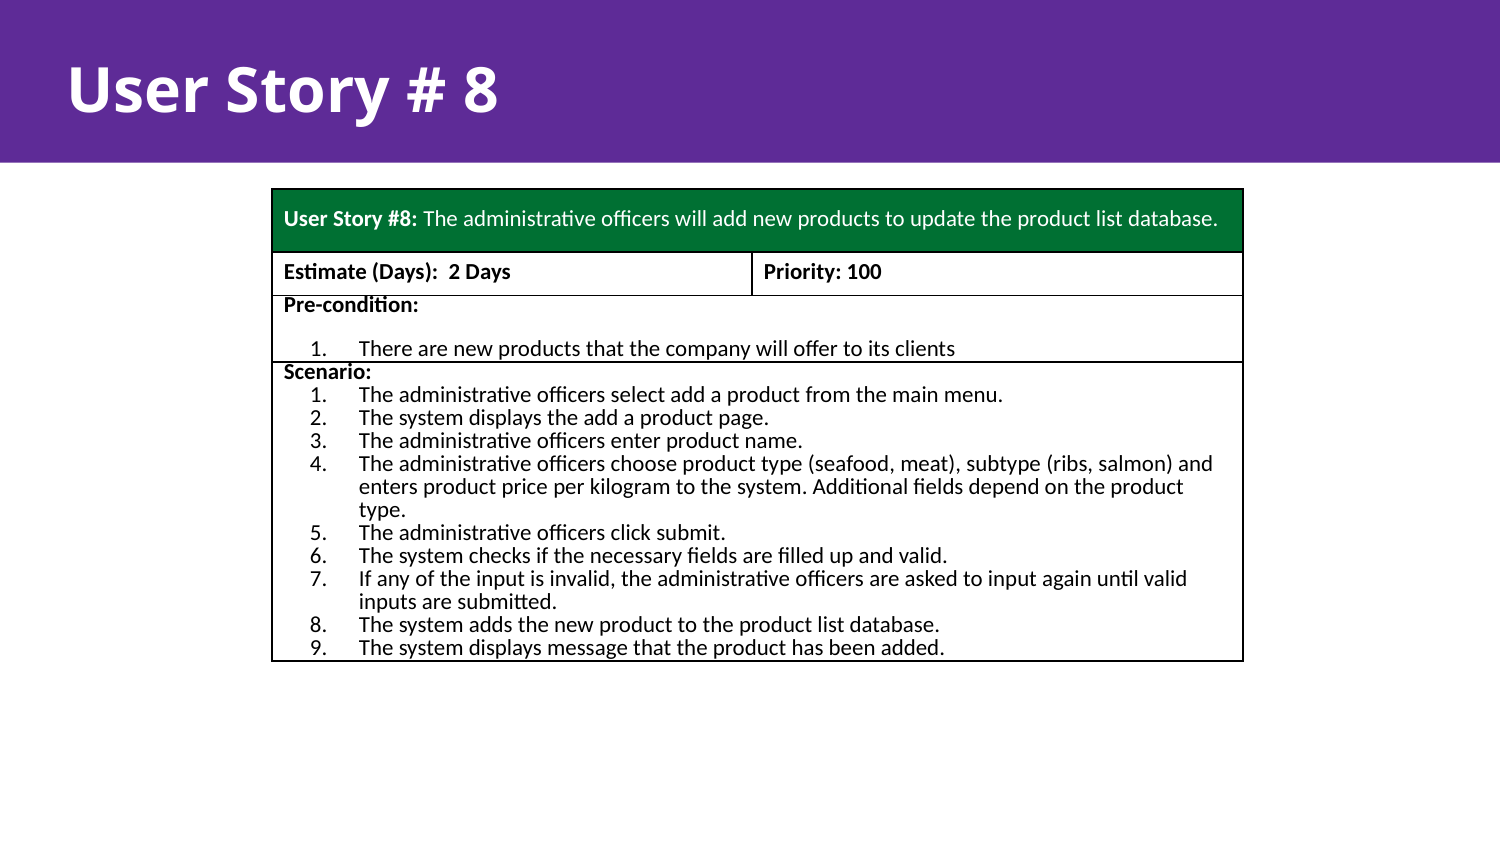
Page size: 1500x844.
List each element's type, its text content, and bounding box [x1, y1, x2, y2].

title User Story # 8 [51, 35, 1449, 138]
table_cell Priority: 100 [753, 253, 1242, 295]
table_cell Pre-condition: There are new products that the company will offer to its clients [273, 296, 1242, 361]
text_box [0, 0, 1500, 163]
table_cell Scenario: The administrative officers select add a product from the main menu. The system displays the add a product page. The administrative officers enter product name. The administrative officers choose product type (seafood, meat), subtype (ribs, salmon) and enters product price per kilogram to the system. Additional fields depend on the product type. The administrative officers click submit. The system checks if the necessary fields are filled up and valid. If any of the input is invalid, the administrative officers are asked to input again until valid inputs are submitted. The system adds the new product to the product list database. The system displays message that the product has been added. [273, 363, 1242, 660]
table_header User Story #8: The administrative officers will add new products to update the product list database. [273, 190, 1242, 251]
table_cell Estimate (Days): 2 Days [273, 253, 751, 295]
